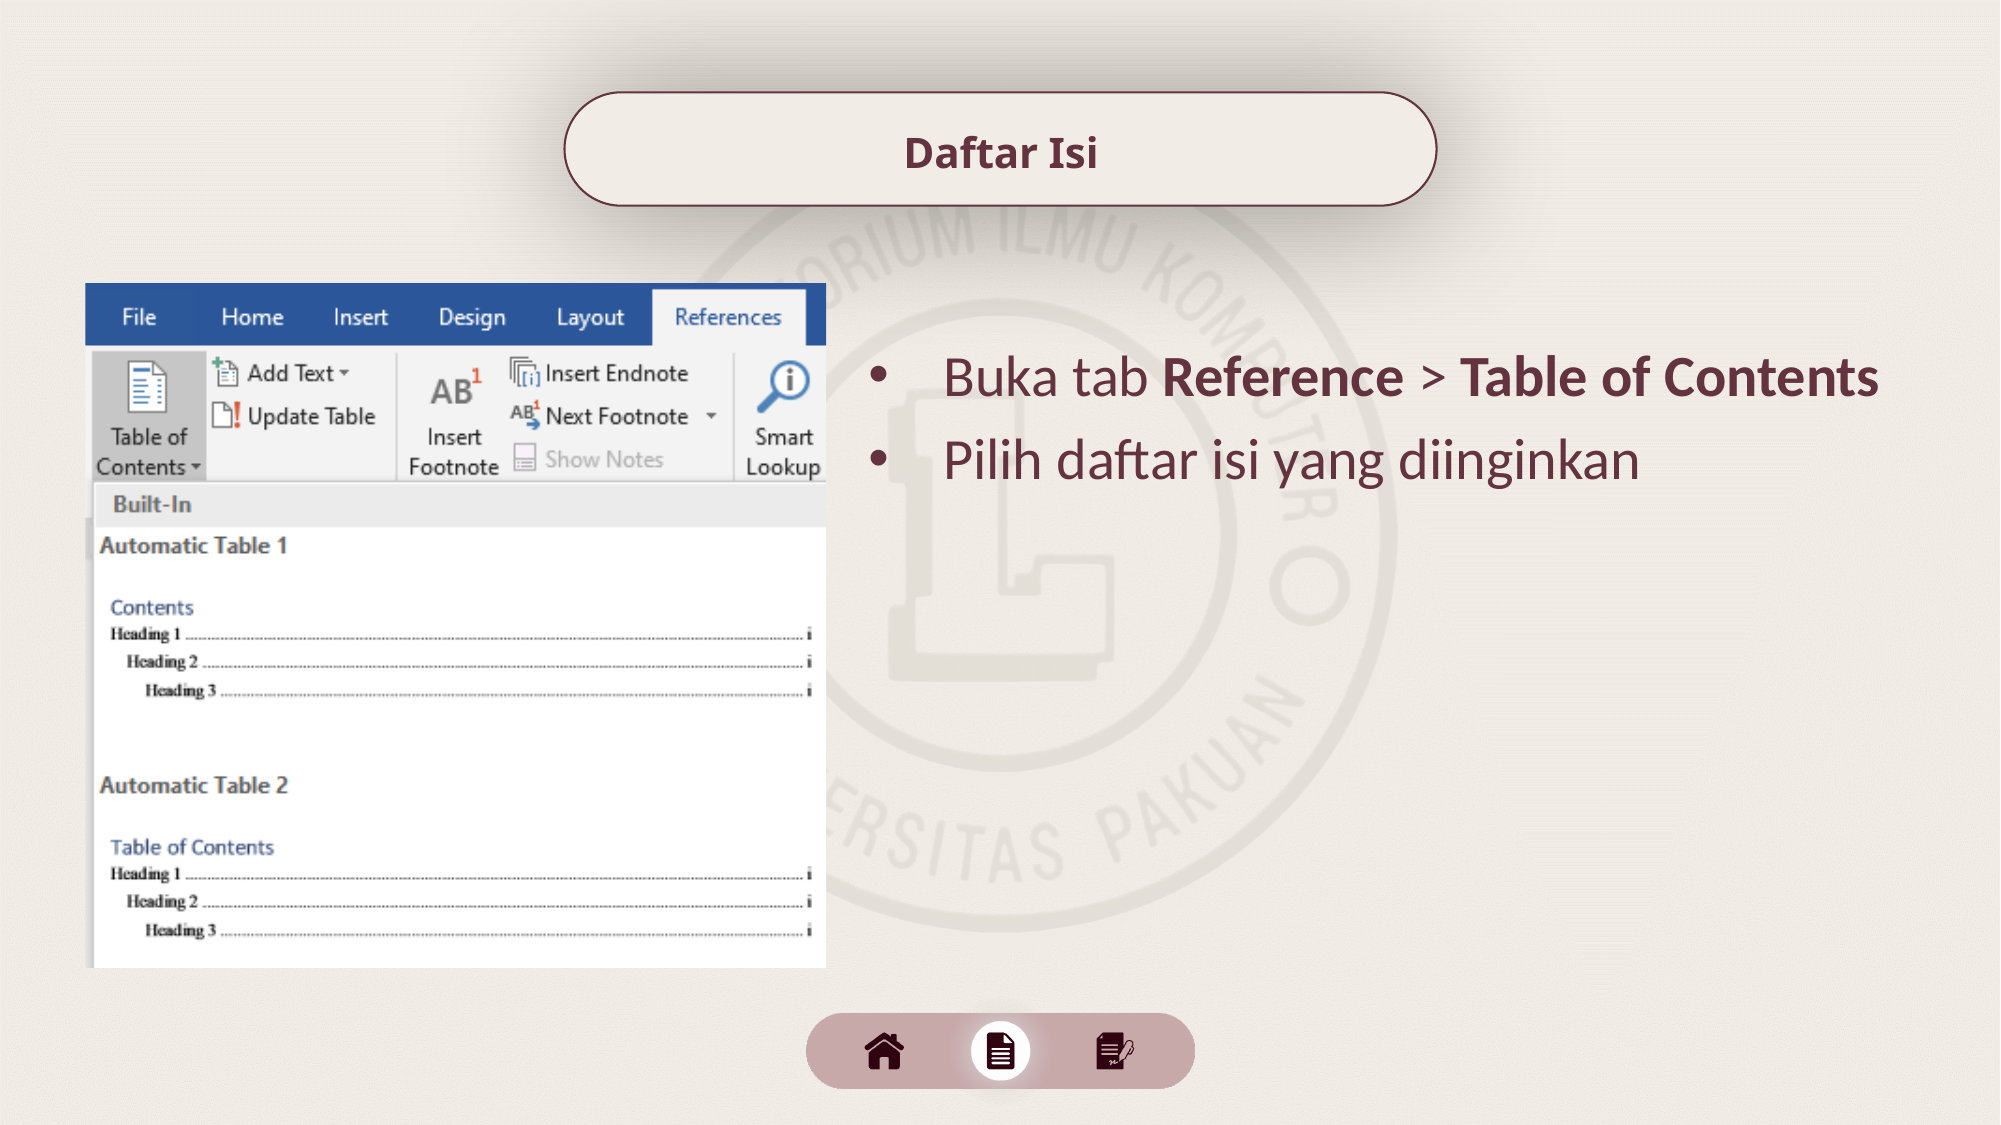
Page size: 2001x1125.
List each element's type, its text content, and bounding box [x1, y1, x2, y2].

picture [0, 0, 2001, 1125]
list Buka tab Reference > Table of Contents Pilih daftar isi yang diinginkan [853, 338, 1915, 563]
list Daftar Isi [646, 124, 1355, 186]
